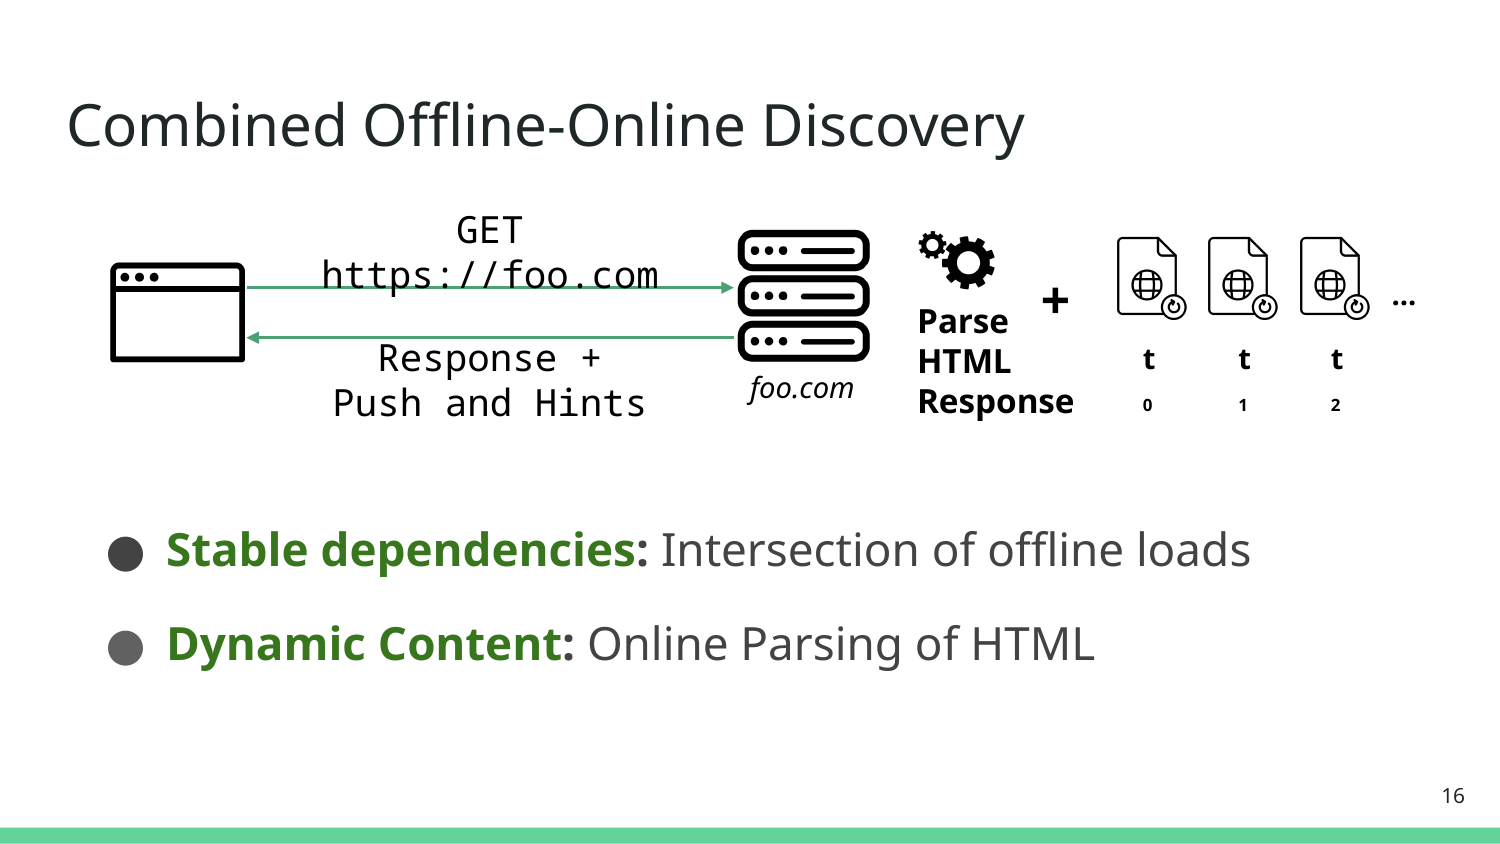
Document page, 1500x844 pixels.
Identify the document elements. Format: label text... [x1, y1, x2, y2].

title Combined Offline-Online Discovery [51, 72, 1449, 167]
picture [733, 221, 872, 367]
slide_number 16 [1389, 764, 1480, 830]
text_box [1114, 234, 1450, 371]
list Dynamic Content: Online Parsing of HTML [76, 591, 1474, 667]
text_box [901, 223, 1102, 424]
picture [108, 260, 247, 366]
text_box foo.com [716, 366, 889, 409]
list Stable dependencies: Intersection of offline loads [76, 497, 1474, 591]
text_box GET https://foo.com [263, 219, 717, 284]
text_box Response + Push and Hints [274, 347, 706, 412]
